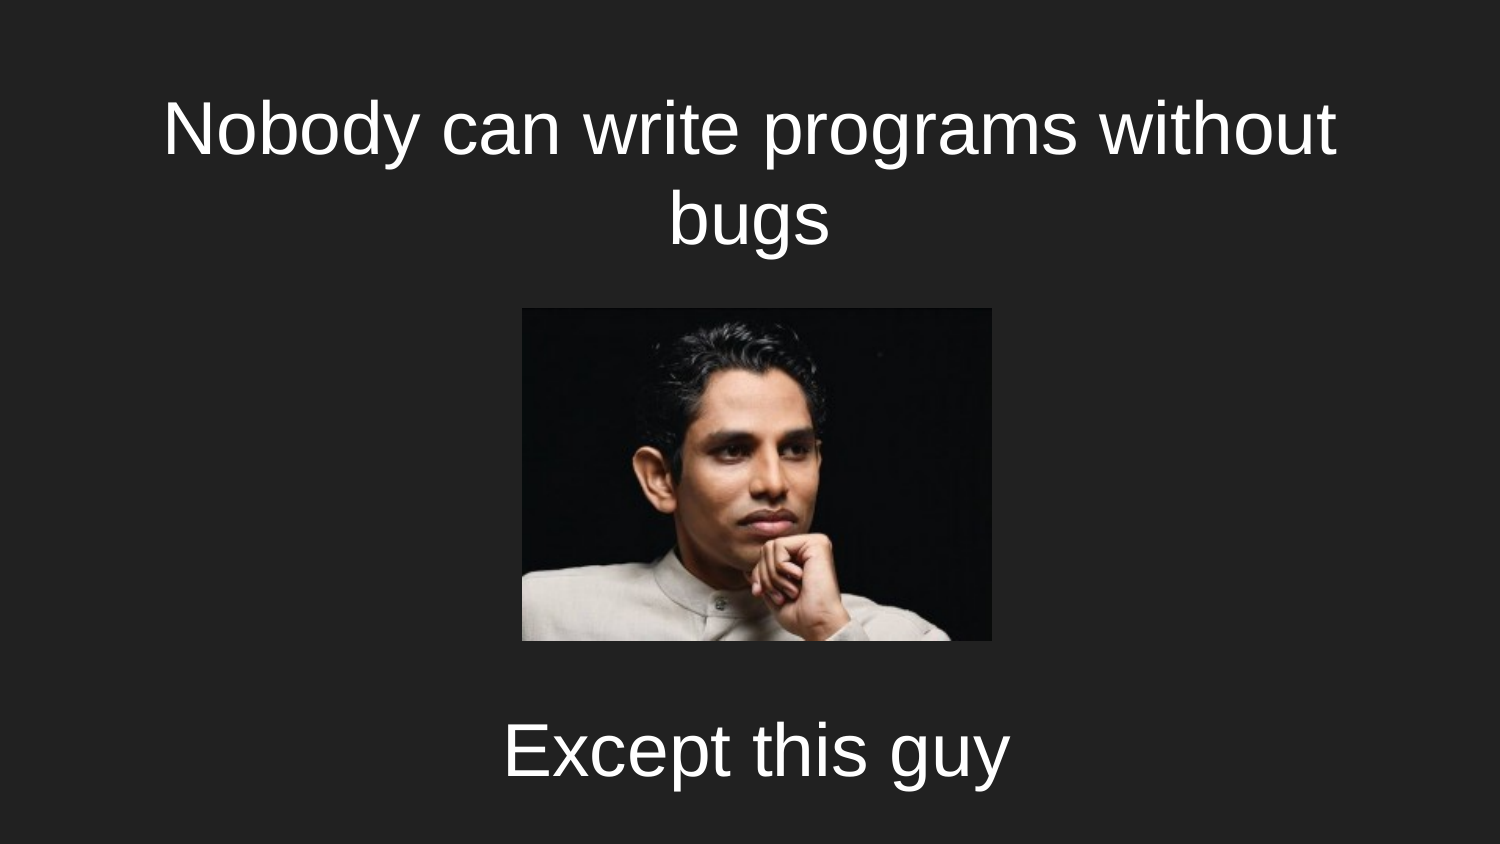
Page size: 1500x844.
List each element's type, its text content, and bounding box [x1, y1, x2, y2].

title Nobody can write programs without bugs [51, 78, 1449, 260]
picture [522, 308, 992, 641]
title Except this guy [282, 672, 1231, 821]
